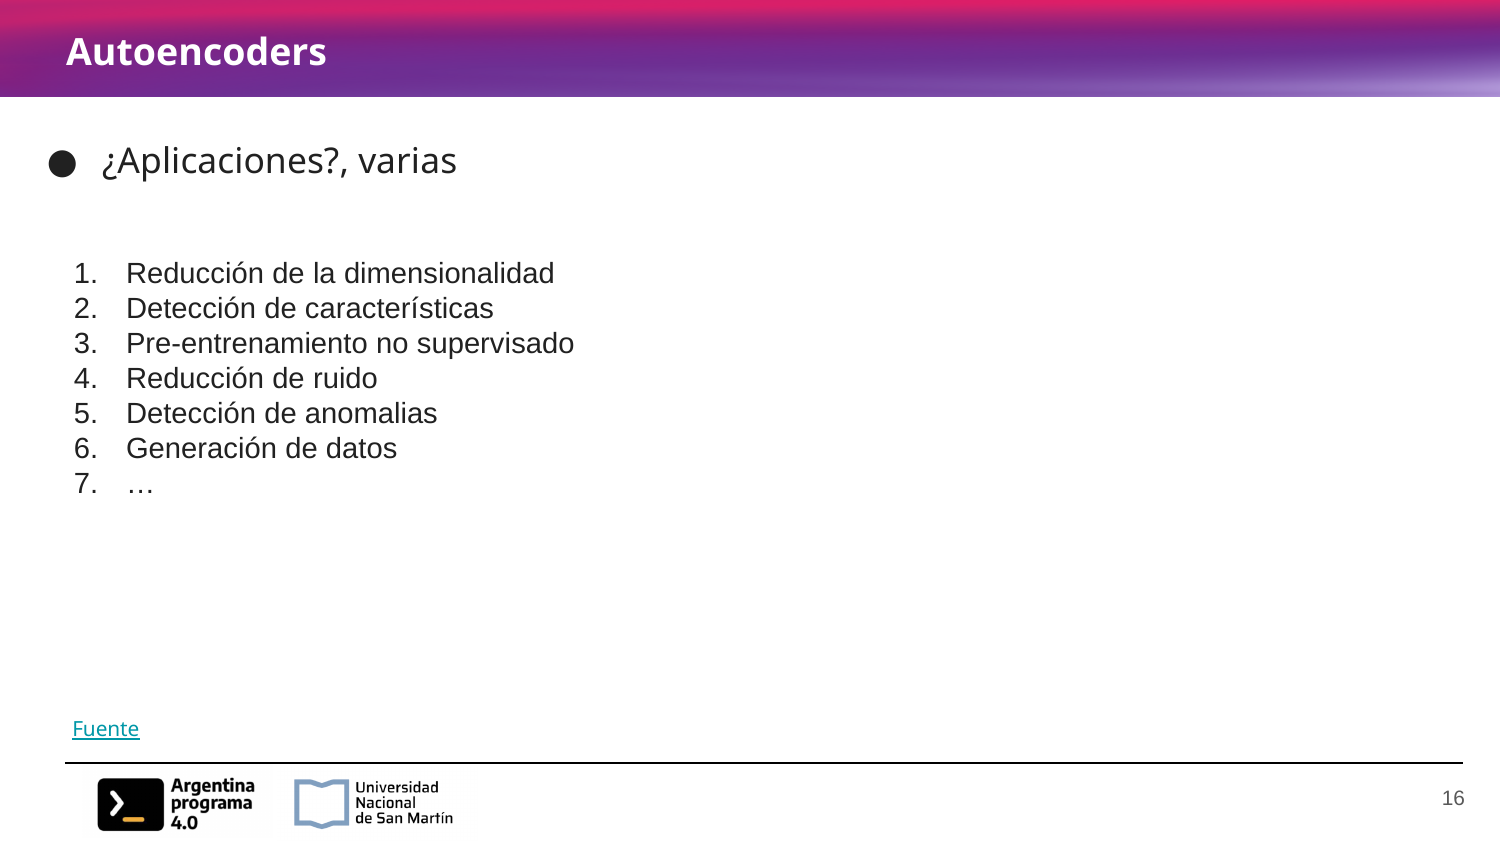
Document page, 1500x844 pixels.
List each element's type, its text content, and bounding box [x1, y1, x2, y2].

picture [82, 764, 273, 838]
text_box Reducción de la dimensionalidad Detección de características Pre-entrenamiento no supervisado Reducción de ruido Detección de anomalias Generación de datos … [51, 254, 703, 500]
picture [277, 767, 478, 841]
text_box ¿Aplicaciones?, varias [26, 138, 1075, 181]
title Autoencoders [51, 12, 1449, 88]
slide_number ‹#› [1389, 764, 1480, 830]
picture [0, 0, 1500, 97]
text_box Fuente [57, 701, 264, 759]
